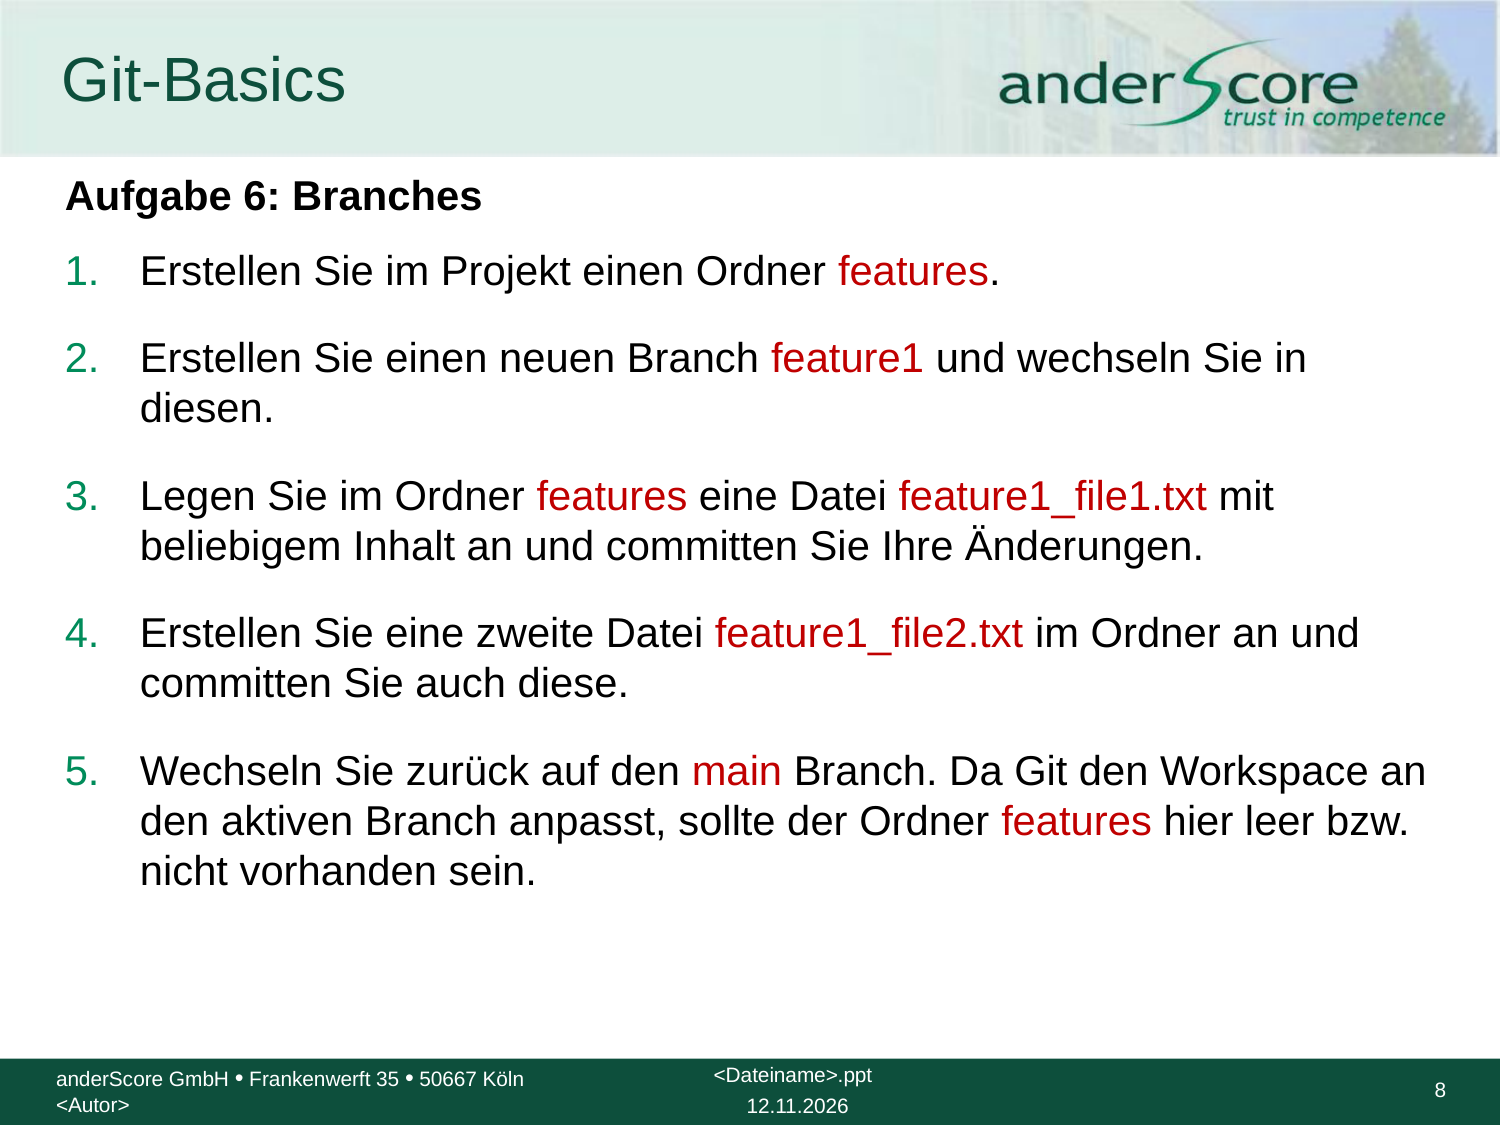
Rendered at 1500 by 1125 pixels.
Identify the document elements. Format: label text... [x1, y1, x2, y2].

title Git-Basics [46, 23, 975, 140]
picture [0, 0, 1500, 157]
list Aufgabe 6: Branches Erstellen Sie im Projekt einen Ordner features. Erstellen Sie einen neuen Branch feature1 und wechseln Sie in diesen. Legen Sie im Ordner features eine Datei feature1_file1.txt mit beliebigem Inhalt an und committen Sie Ihre Änderungen. Erstellen Sie eine zweite Datei feature1_file2.txt im Ordner an und committen Sie auch diese. Wechseln Sie zurück auf den main Branch. Da Git den Workspace an den aktiven Branch anpasst, sollte der Ordner features hier leer bzw. nicht vorhanden sein. [49, 160, 1447, 1047]
